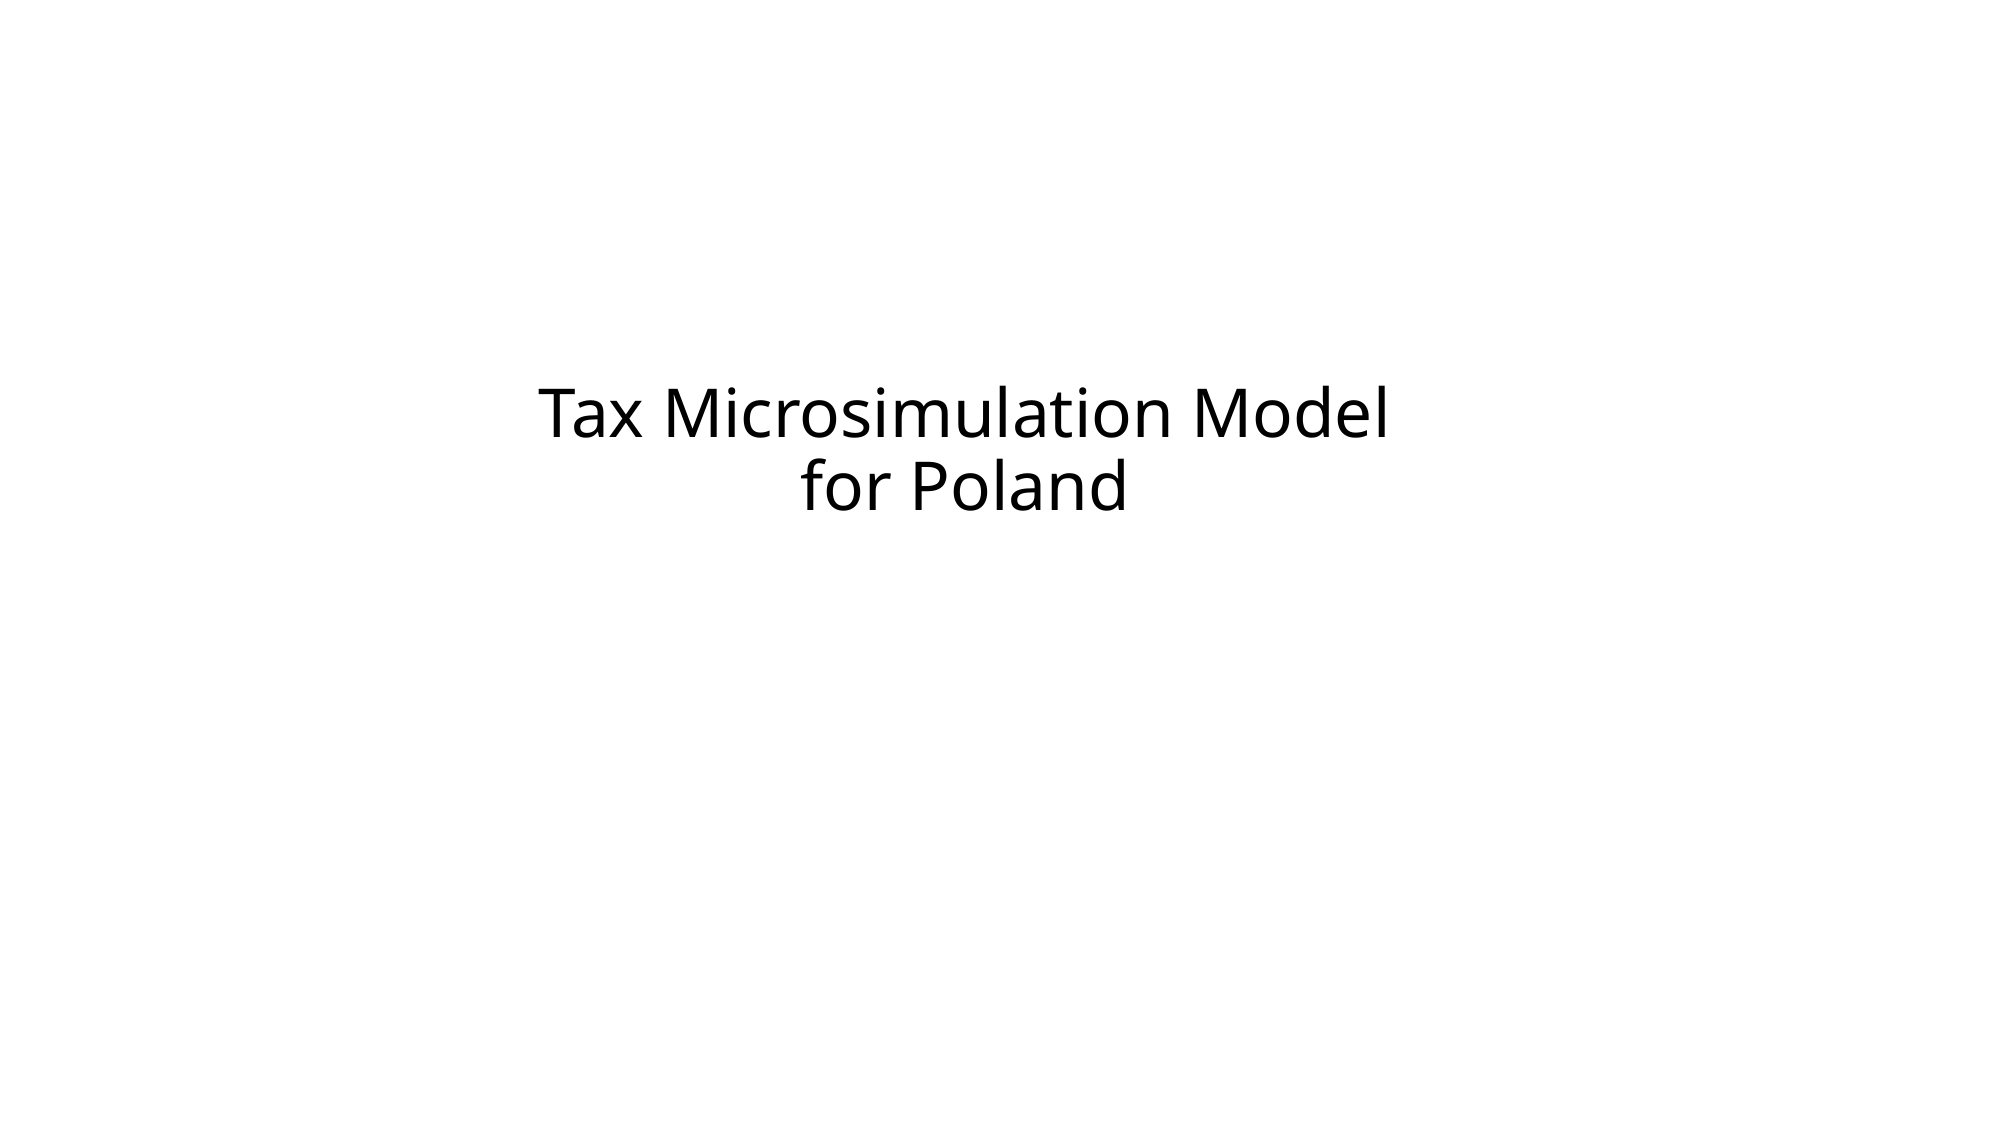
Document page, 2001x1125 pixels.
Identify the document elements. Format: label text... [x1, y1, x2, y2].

title Tax Microsimulation Model for Poland [215, 370, 1716, 533]
